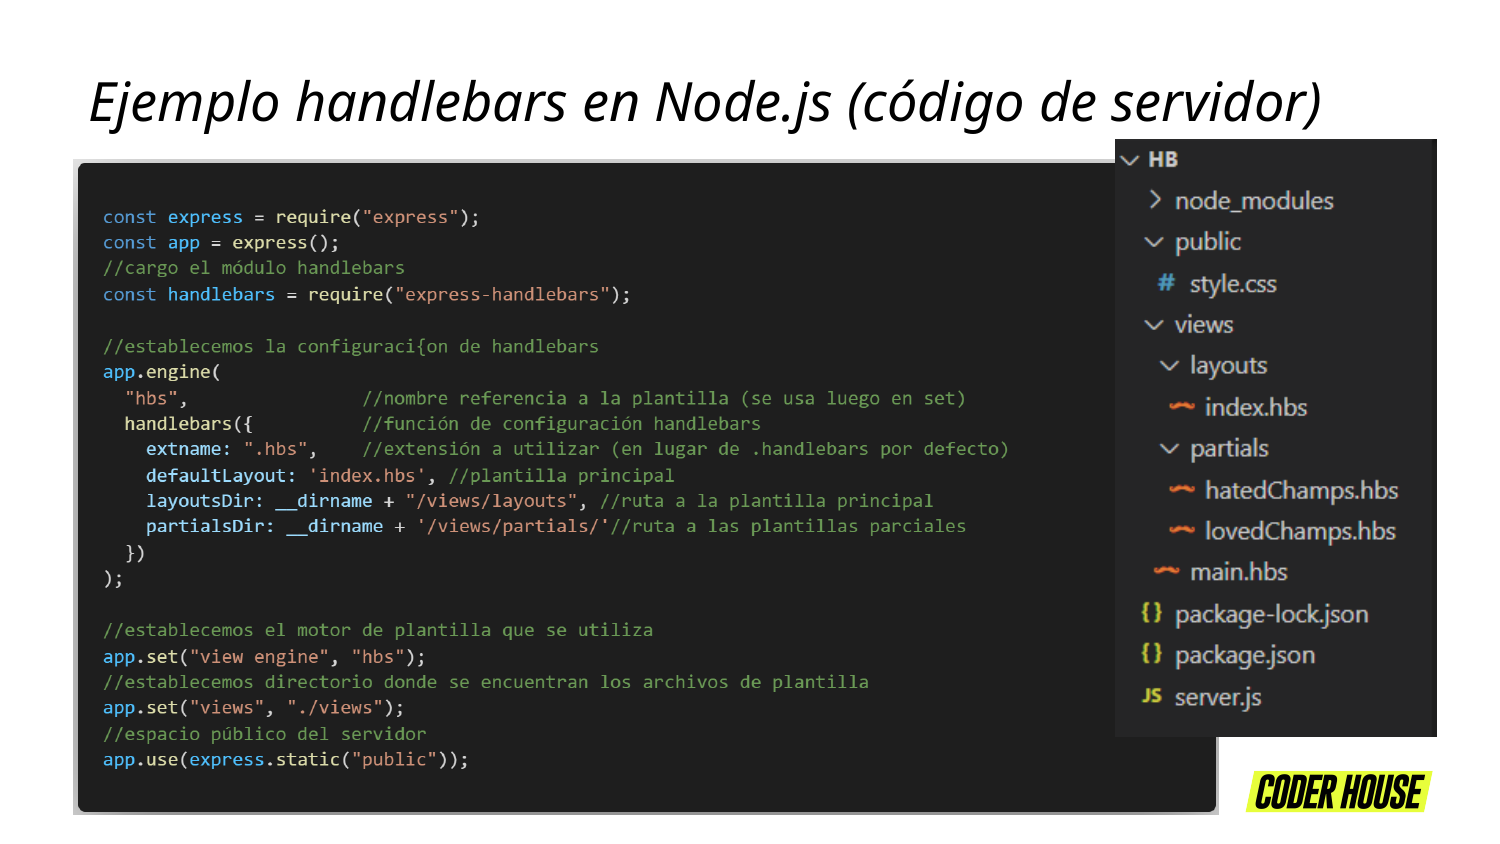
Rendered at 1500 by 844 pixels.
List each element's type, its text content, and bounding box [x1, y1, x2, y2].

text_box Ejemplo handlebars en Node.js (código de servidor) [73, 51, 1359, 140]
picture [73, 139, 1437, 815]
picture [1241, 764, 1437, 819]
